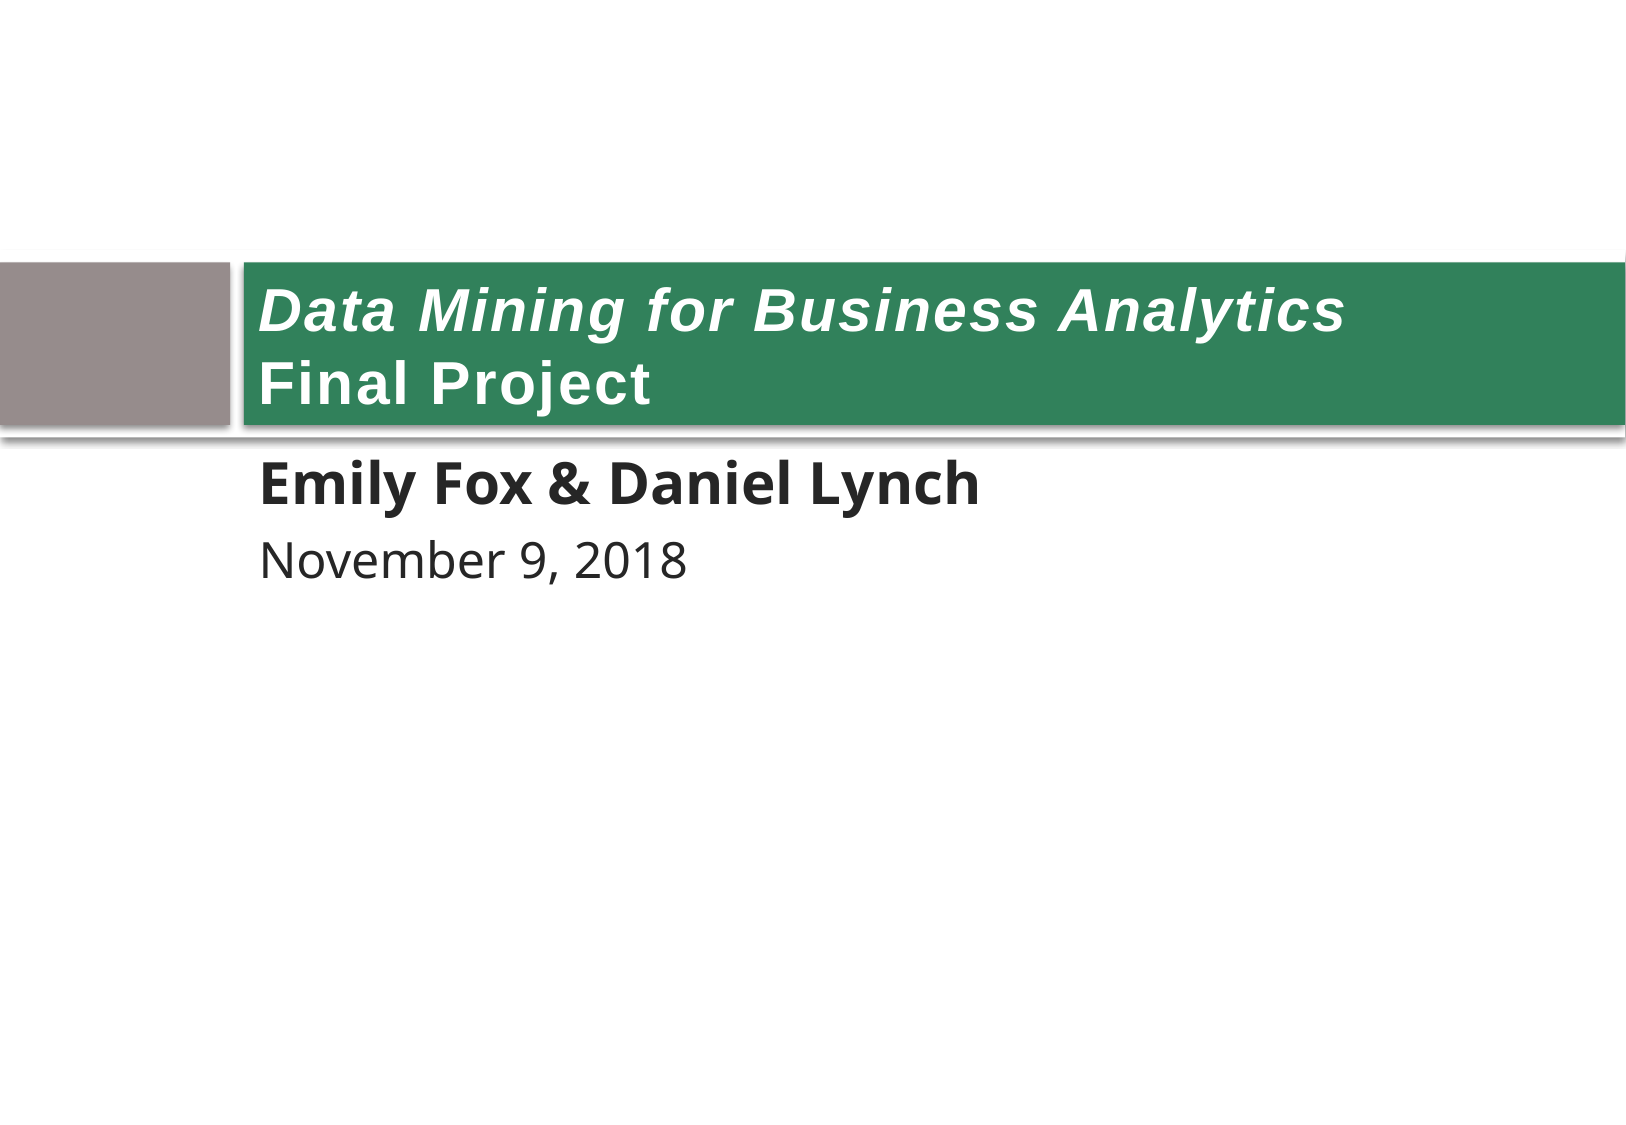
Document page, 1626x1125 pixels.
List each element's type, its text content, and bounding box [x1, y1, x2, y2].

list Emily Fox & Daniel Lynch November 9, 2018 [243, 438, 1581, 935]
title Data Mining for Business Analytics Final Project [243, 262, 1598, 425]
